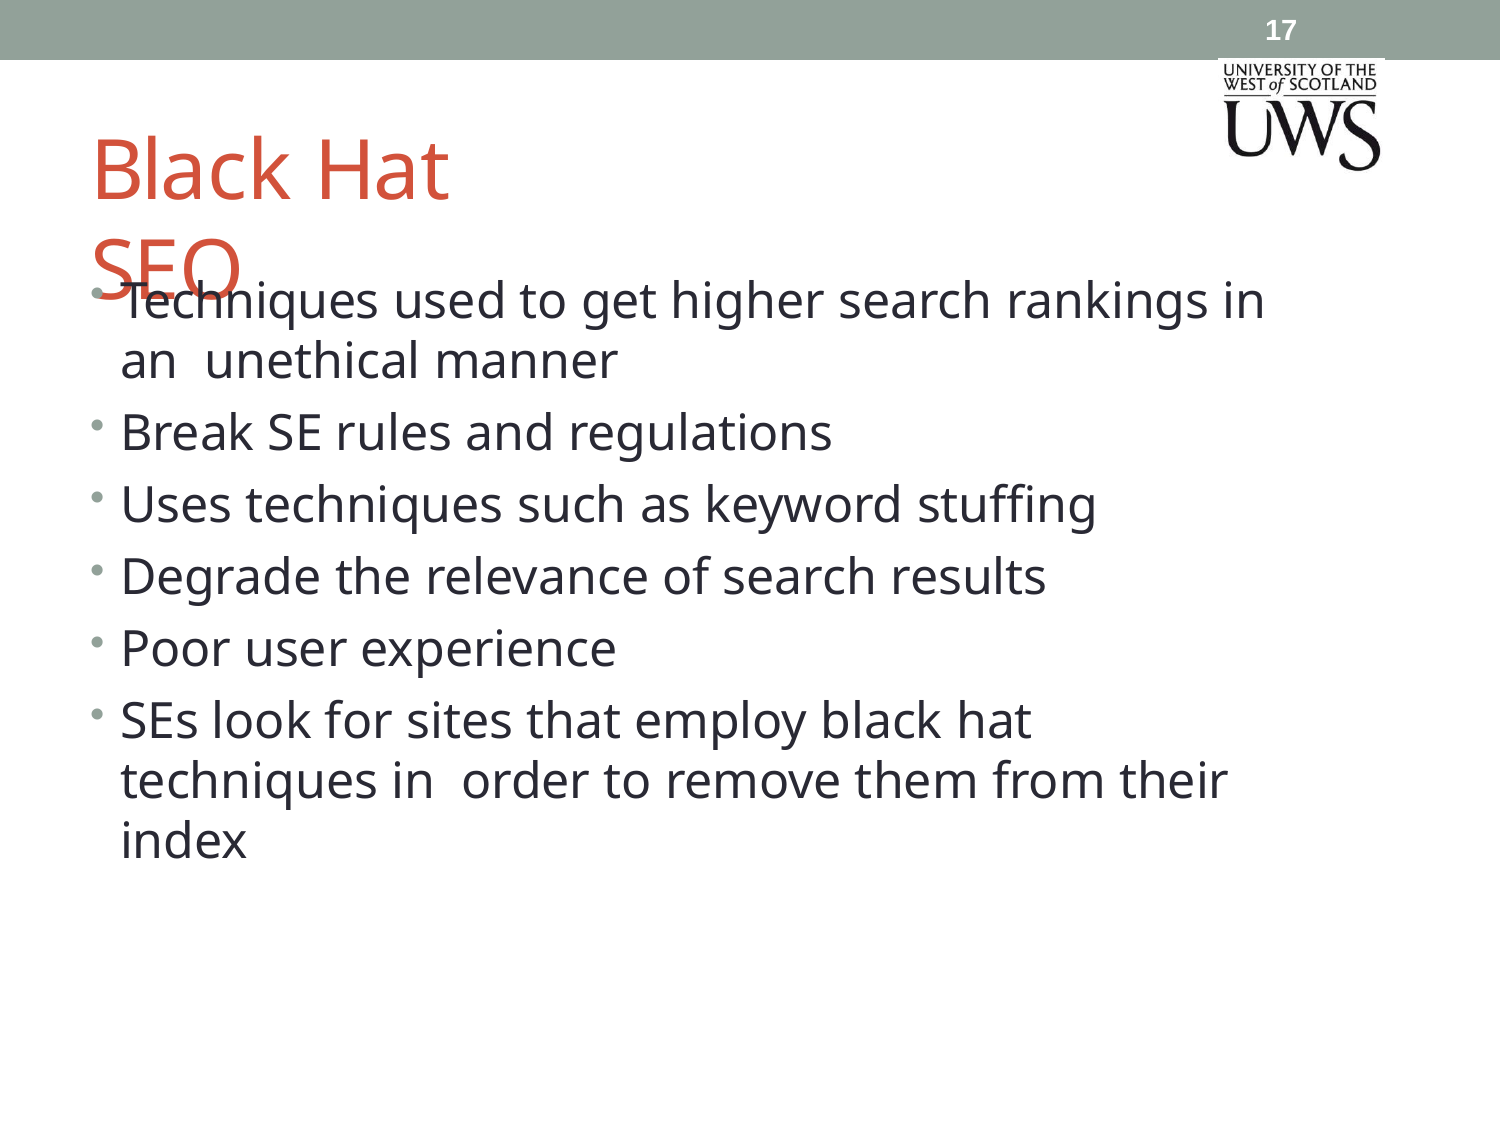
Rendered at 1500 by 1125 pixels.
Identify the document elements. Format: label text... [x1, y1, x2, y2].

picture [1218, 58, 1385, 176]
title Black Hat SEO [87, 114, 623, 266]
text_box Techniques used to get higher search rankings in an unethical manner Break SE rules and regulations Uses techniques such as keyword stuffing Degrade the relevance of search results Poor user experience SEs look for sites that employ black hat techniques in order to remove them from their index [87, 266, 1304, 869]
text_box 17 [1263, 9, 1300, 47]
